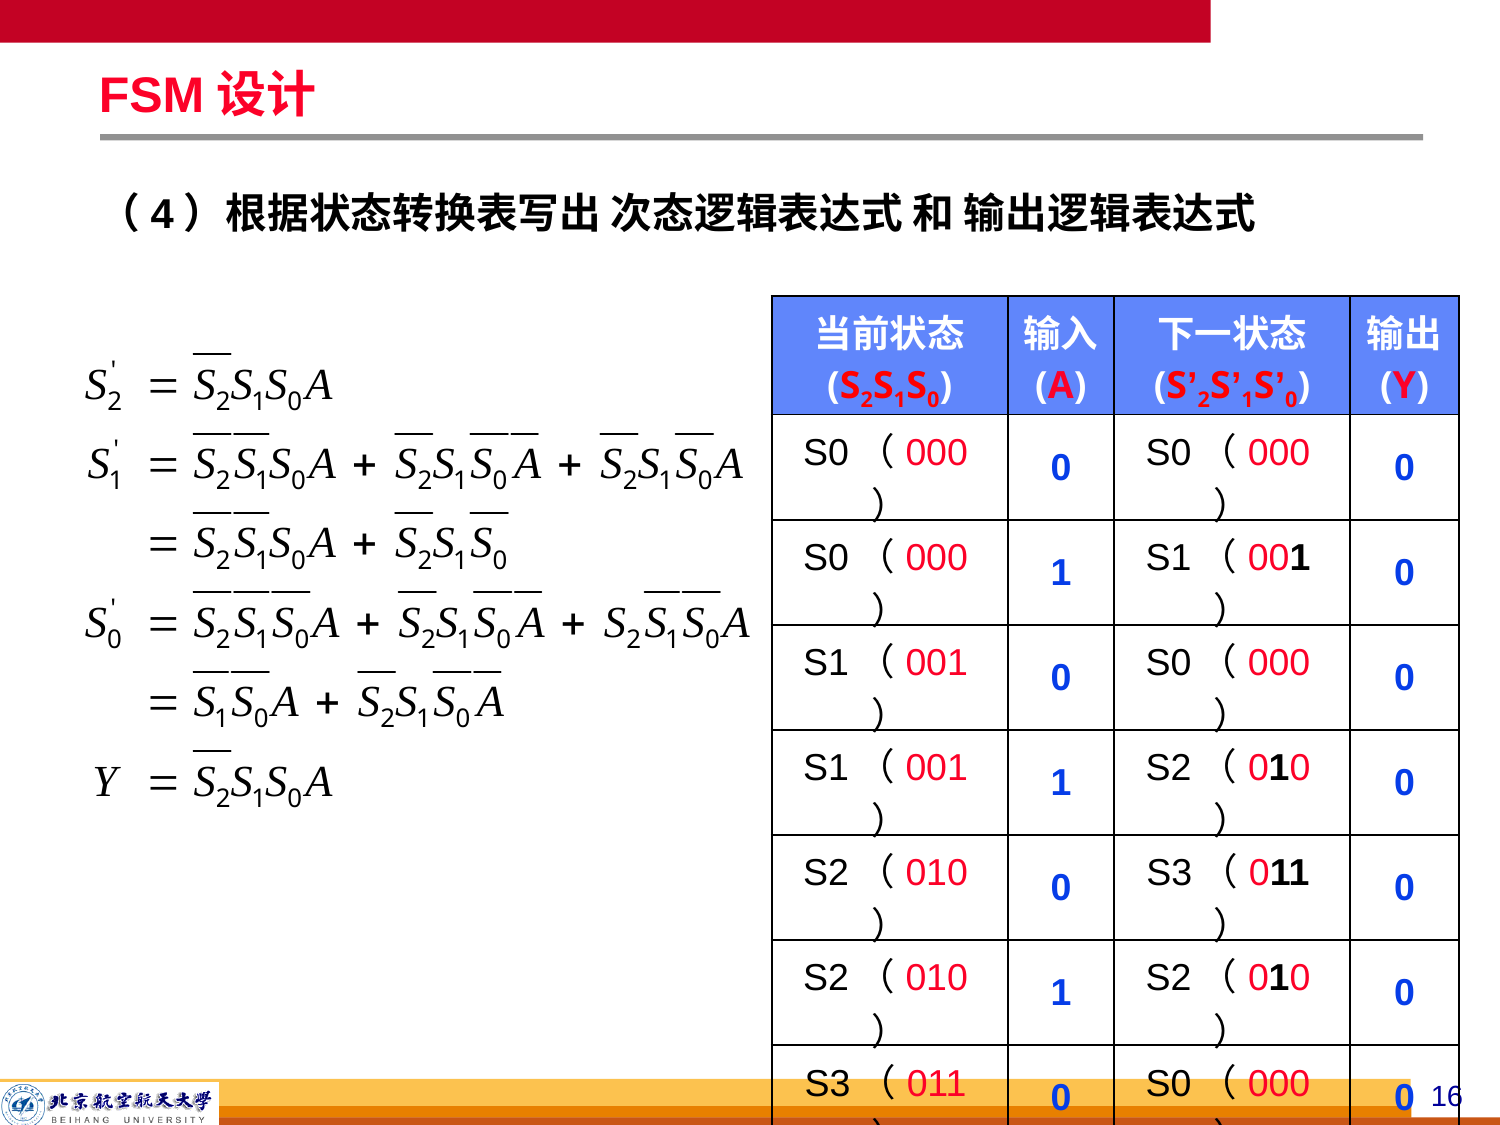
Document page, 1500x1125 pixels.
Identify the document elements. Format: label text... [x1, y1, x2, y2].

table_cell S2（010） [1115, 941, 1349, 1044]
table_header 当前状态 (S2S1S0) [773, 297, 1007, 414]
table_cell 0 [1351, 415, 1458, 519]
table_cell S1（001） [1115, 521, 1349, 624]
table_cell 0 [1351, 1046, 1458, 1125]
table_cell 0 [1351, 836, 1458, 939]
table_cell S0（000） [1115, 415, 1349, 519]
table_cell S2（010） [773, 941, 1007, 1044]
table_cell S2（010） [773, 836, 1007, 939]
table_cell 0 [1351, 731, 1458, 834]
text_box （4）根据状态转换表写出 次态逻辑表达式 和 输出逻辑表达式 [88, 172, 1450, 241]
table_cell S3（011） [773, 1046, 1007, 1125]
table_cell 0 [1009, 415, 1113, 519]
table_cell 0 [1351, 521, 1458, 624]
table_cell S0（000） [773, 415, 1007, 519]
table_cell 1 [1009, 731, 1113, 834]
table_cell 0 [1351, 626, 1458, 729]
table_cell 0 [1009, 626, 1113, 729]
table_cell S2（010） [1115, 731, 1349, 834]
table_cell 0 [1351, 941, 1458, 1044]
picture [0, 1082, 219, 1125]
table_header 输入 (A) [1009, 297, 1113, 414]
table_cell 1 [1009, 521, 1113, 624]
table_header 下一状态 (S’2S’1S’0) [1115, 297, 1349, 414]
table_cell S0（000） [1115, 626, 1349, 729]
table_cell 0 [1009, 836, 1113, 939]
table_cell S3（011） [1115, 836, 1349, 939]
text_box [77, 343, 755, 817]
table_header 输出 (Y) [1351, 297, 1458, 414]
table_cell 0 [1009, 1046, 1113, 1125]
table_cell S0（000） [773, 521, 1007, 624]
table_cell S1（001） [773, 731, 1007, 834]
table_cell 1 [1009, 941, 1113, 1044]
title FSM设计 [87, 65, 1214, 129]
table_cell S1（001） [773, 626, 1007, 729]
table_cell S0（000） [1115, 1046, 1349, 1125]
